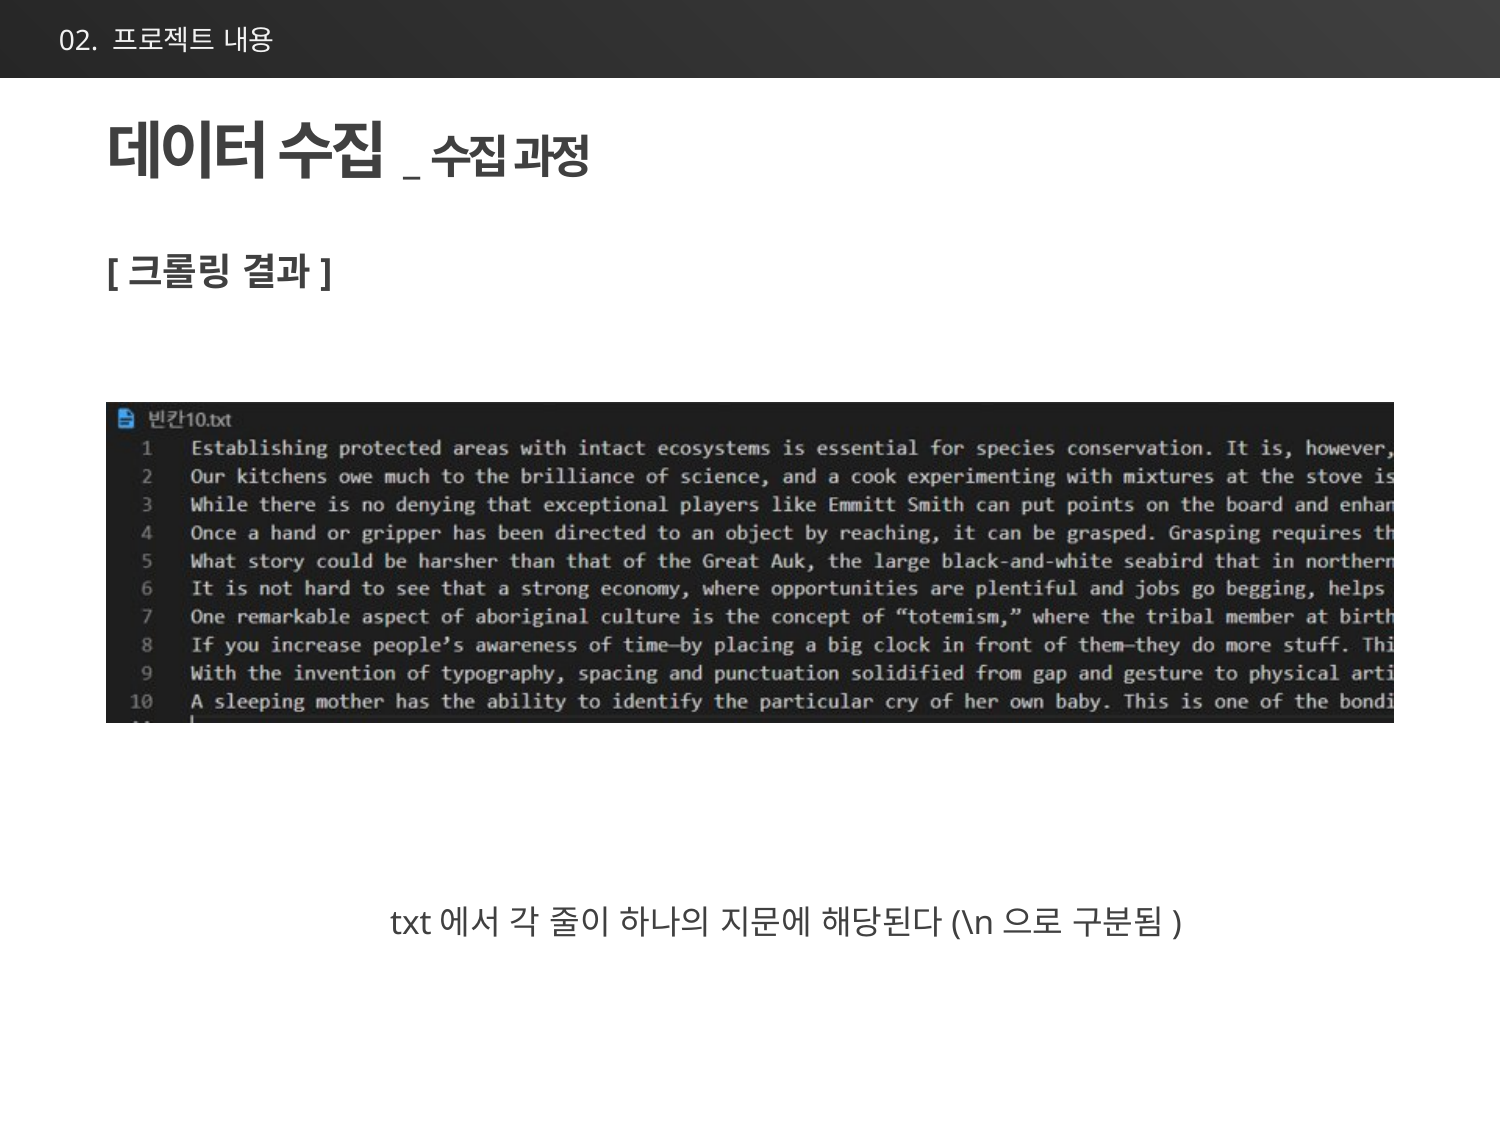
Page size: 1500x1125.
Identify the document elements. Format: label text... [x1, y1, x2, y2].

text_box 02. 프로젝트 내용 [0, 0, 1500, 78]
text_box [크롤링 결과] [91, 240, 842, 301]
picture [106, 402, 1394, 723]
text_box txt에서 각 줄이 하나의 지문에 해당된다(\n으로 구분됨) [91, 874, 1481, 949]
text_box 데이터 수집_수집 과정 ​ [91, 96, 1174, 176]
